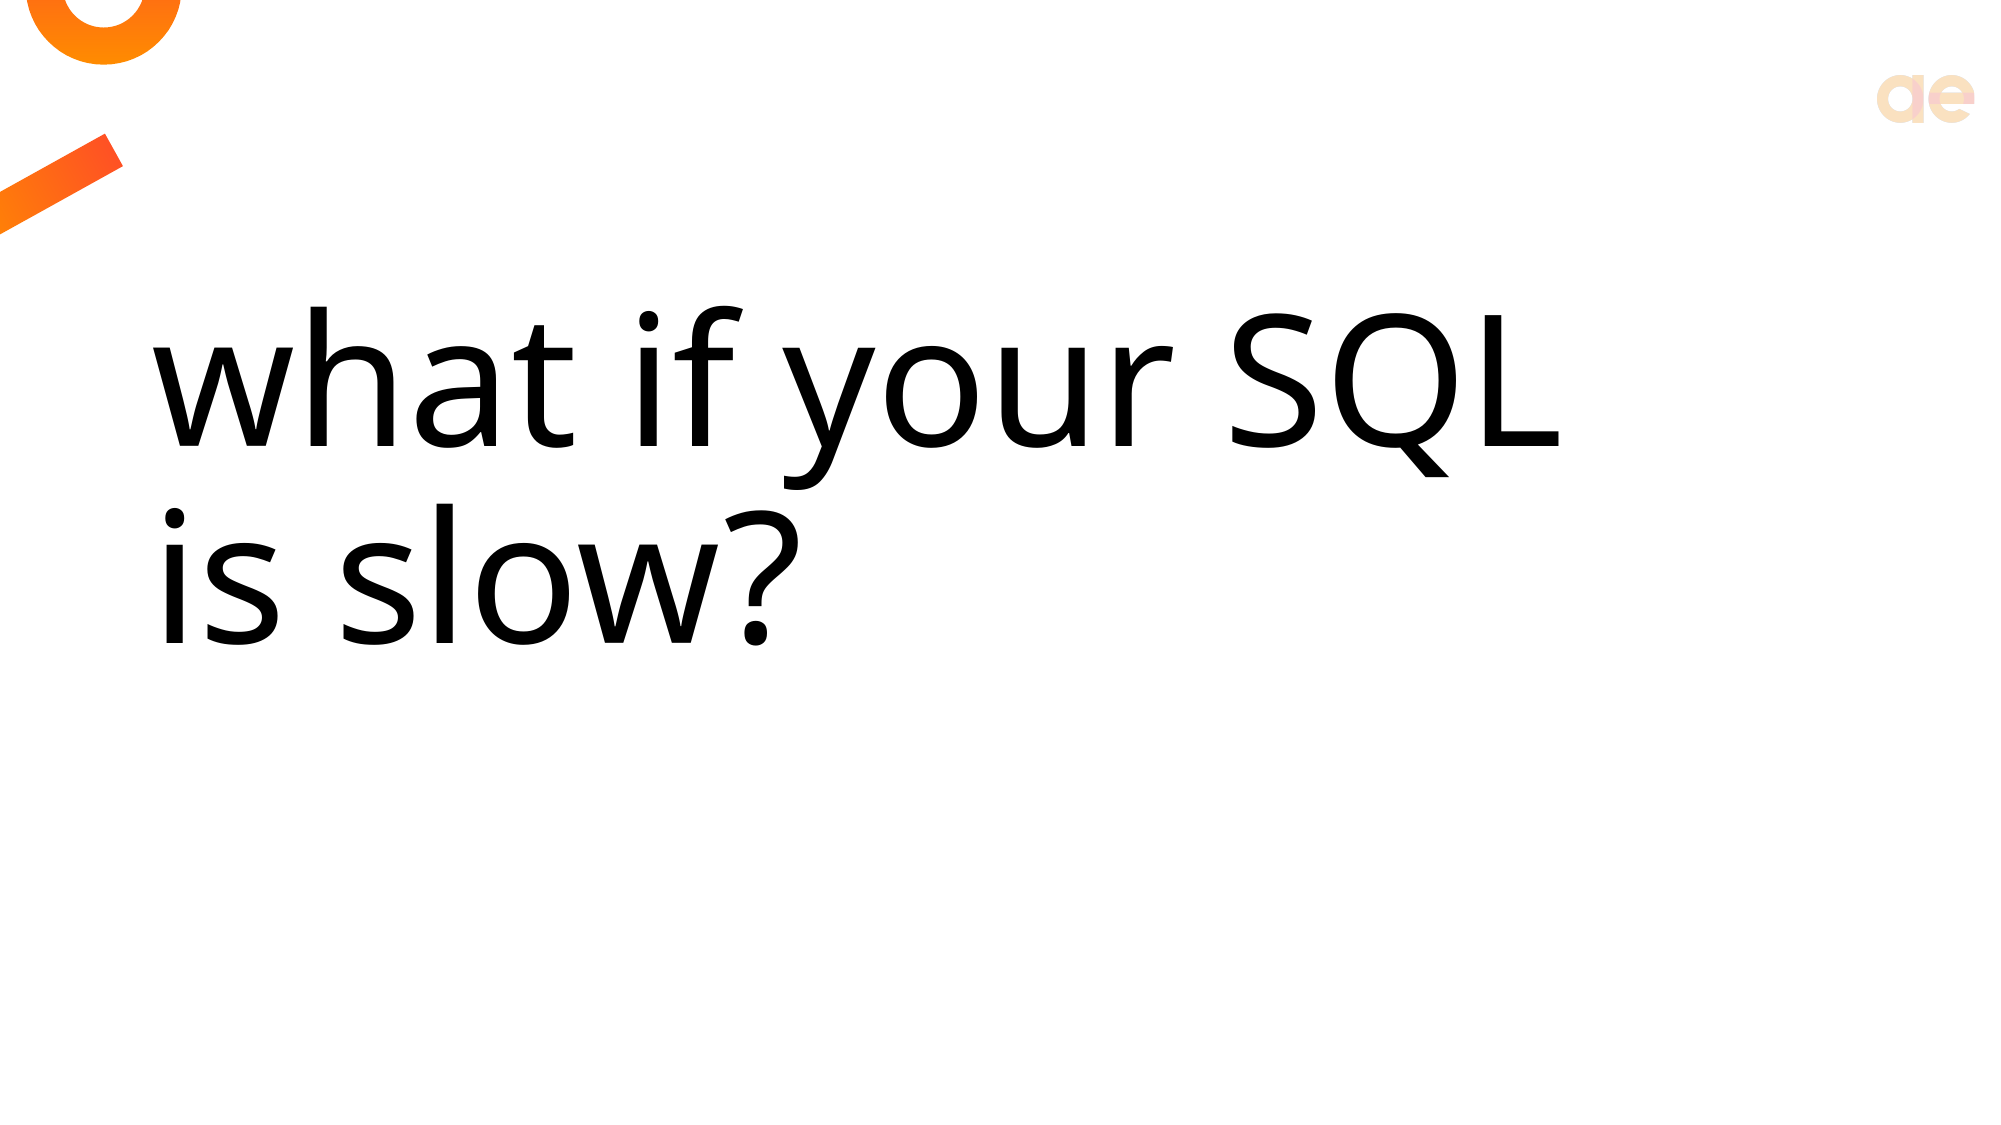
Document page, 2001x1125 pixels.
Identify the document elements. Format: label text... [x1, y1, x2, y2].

title what if your SQL is slow? [136, 280, 1967, 749]
picture [1877, 75, 1975, 123]
